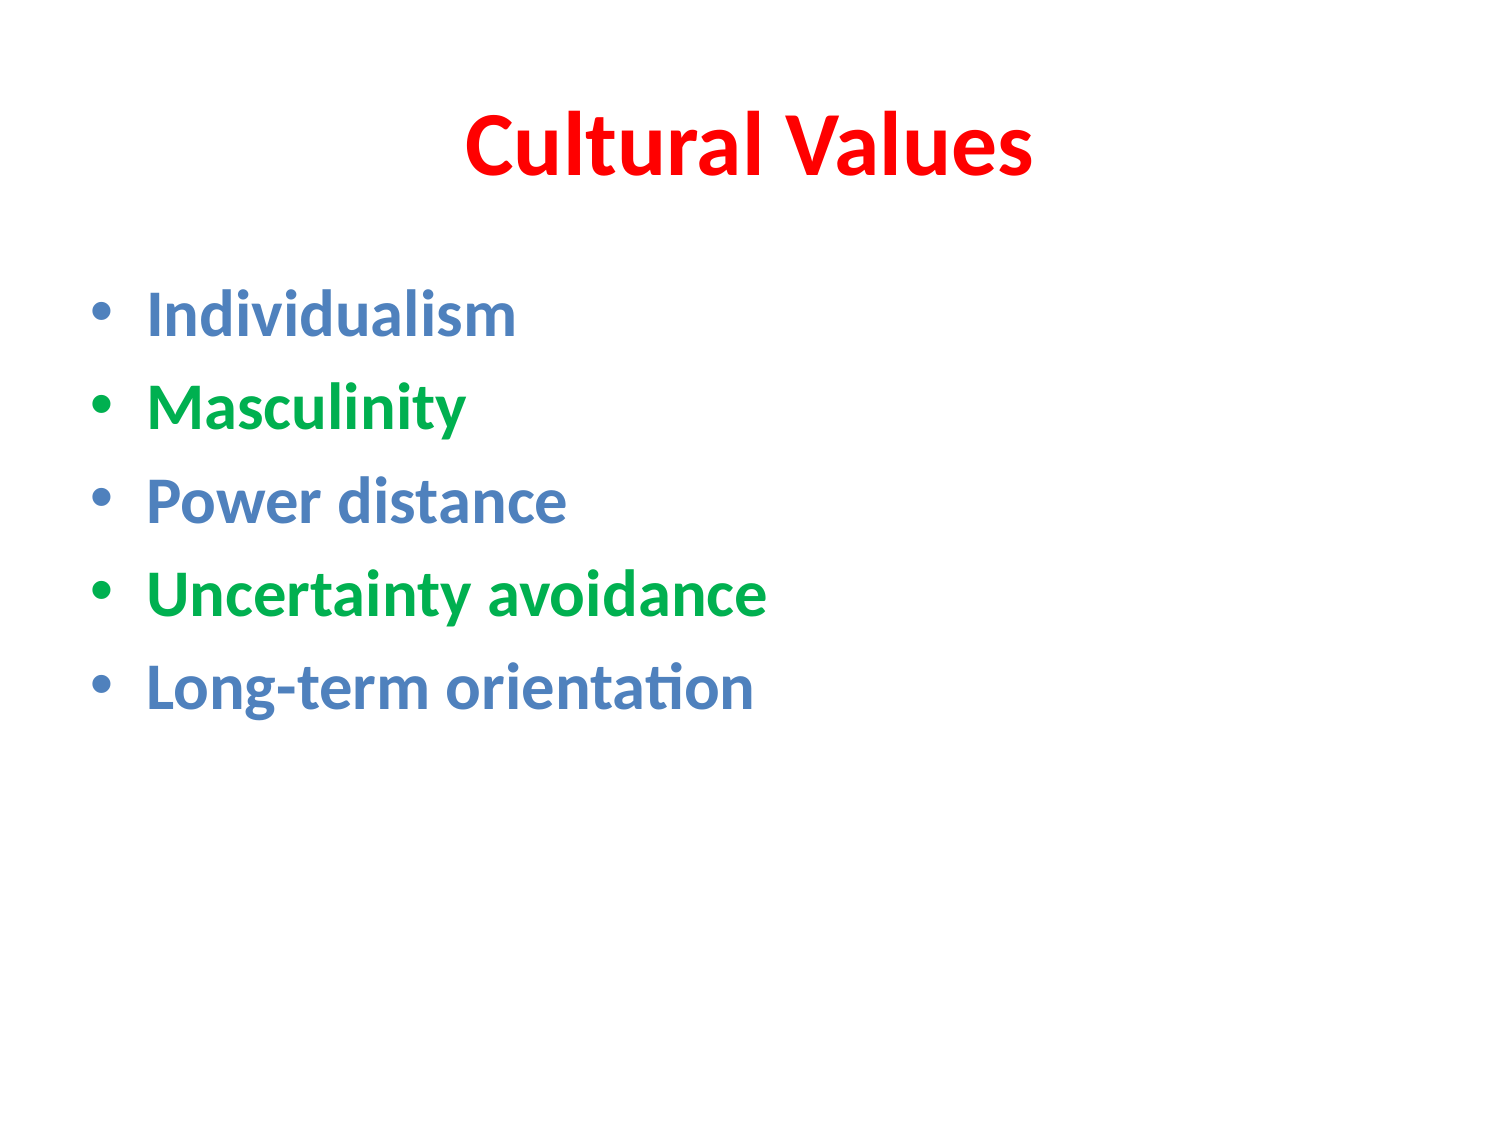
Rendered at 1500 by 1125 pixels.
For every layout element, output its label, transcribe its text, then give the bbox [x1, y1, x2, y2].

text_box Cultural Values [75, 45, 1425, 233]
text_box Individualism Masculinity Power distance Uncertainty avoidance Long-term orientation [75, 262, 1425, 1005]
